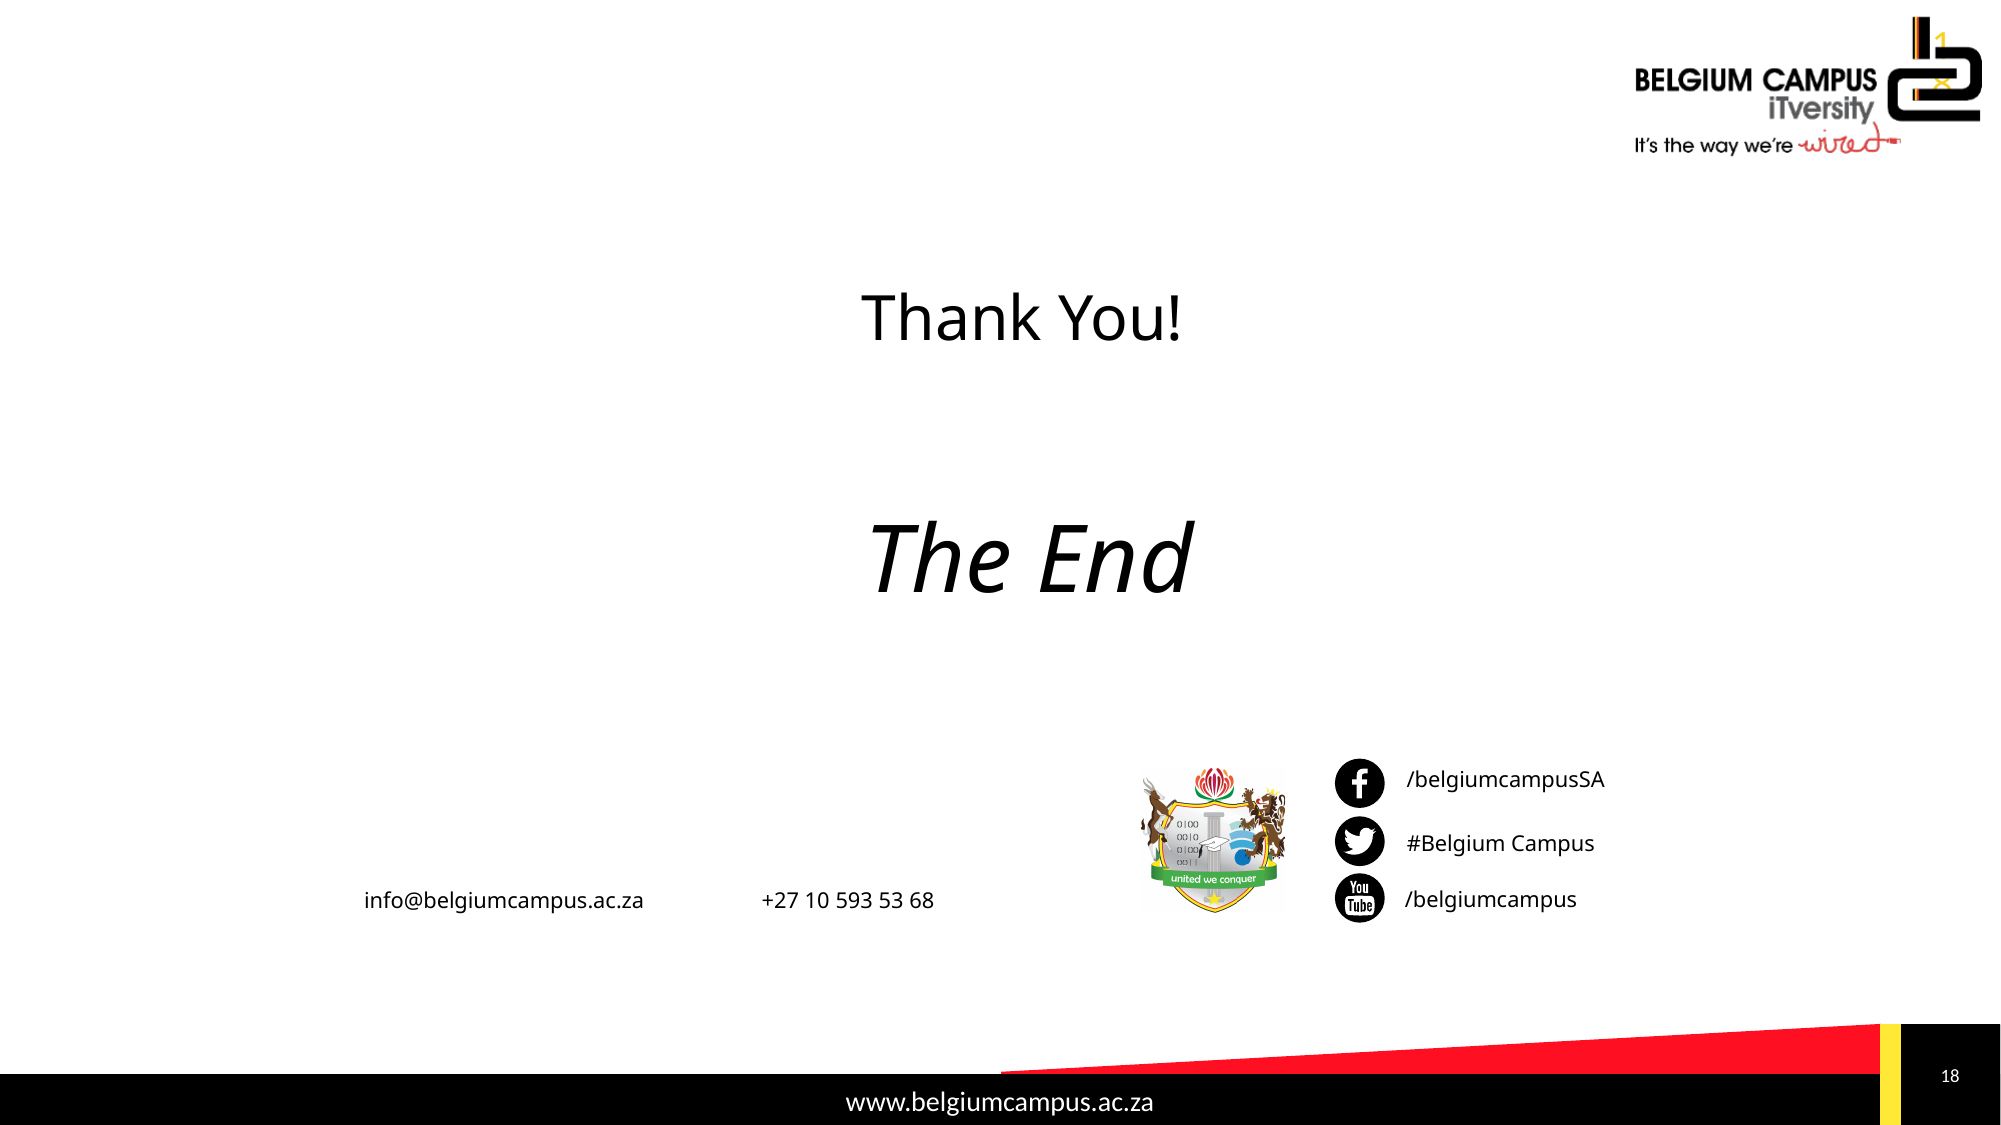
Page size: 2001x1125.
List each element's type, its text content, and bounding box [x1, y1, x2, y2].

picture [1139, 768, 1286, 913]
text_box [1057, 748, 1754, 951]
picture [1334, 816, 1385, 867]
picture [1631, 0, 1986, 198]
title Thank You! [376, 278, 1670, 443]
text_box +27 10 593 53 68 [746, 878, 950, 920]
text_box #Belgium Campus [1392, 822, 1610, 864]
picture [1334, 758, 1385, 809]
text_box /belgiumcampusSA [1391, 758, 1620, 800]
text_box info@belgiumcampus.ac.za [349, 878, 660, 920]
text_box [249, 844, 1057, 950]
text_box /belgiumcampus [1390, 878, 1593, 920]
picture [1334, 873, 1385, 923]
text_box The End [381, 480, 1676, 644]
